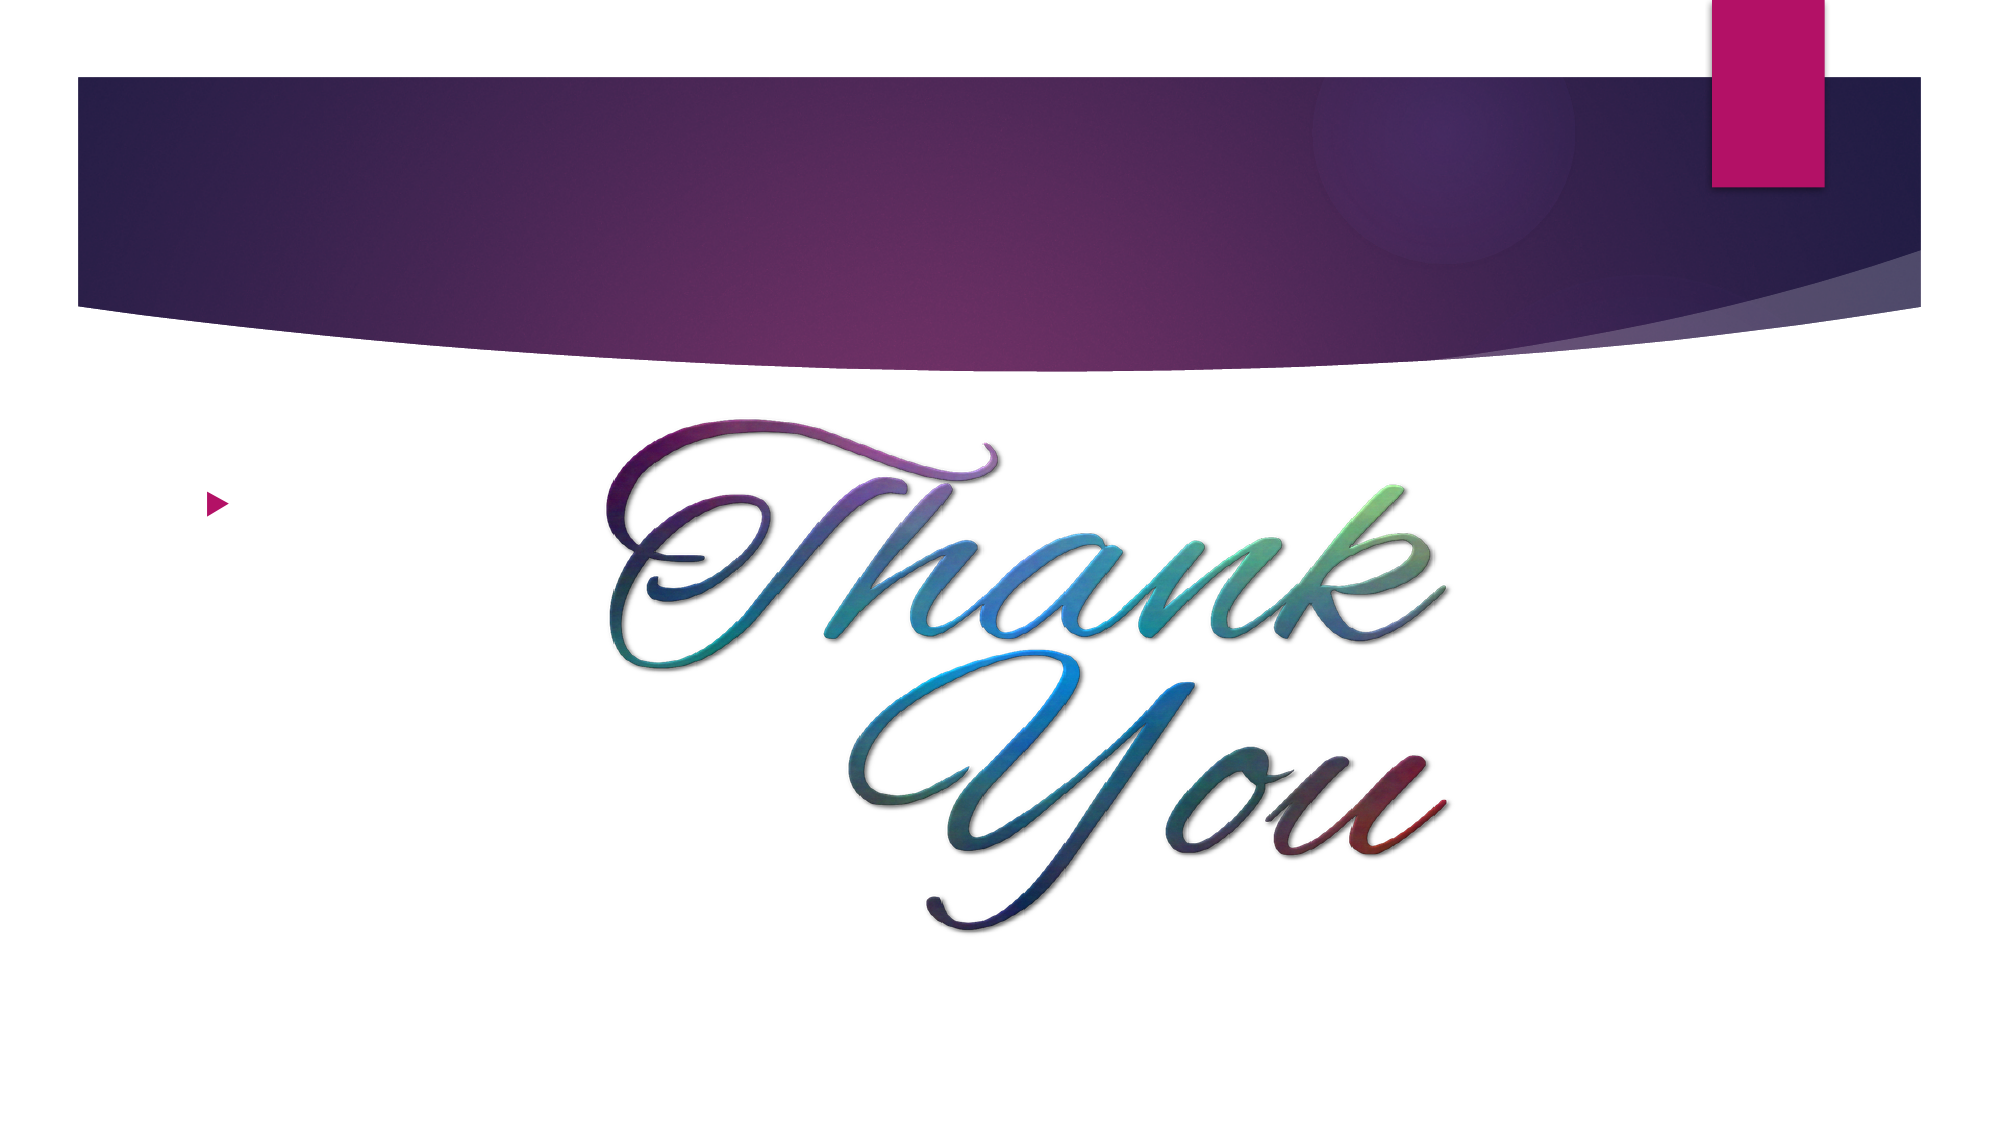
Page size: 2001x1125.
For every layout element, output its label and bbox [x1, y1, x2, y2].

list [189, 214, 1638, 988]
picture [533, 378, 1517, 988]
